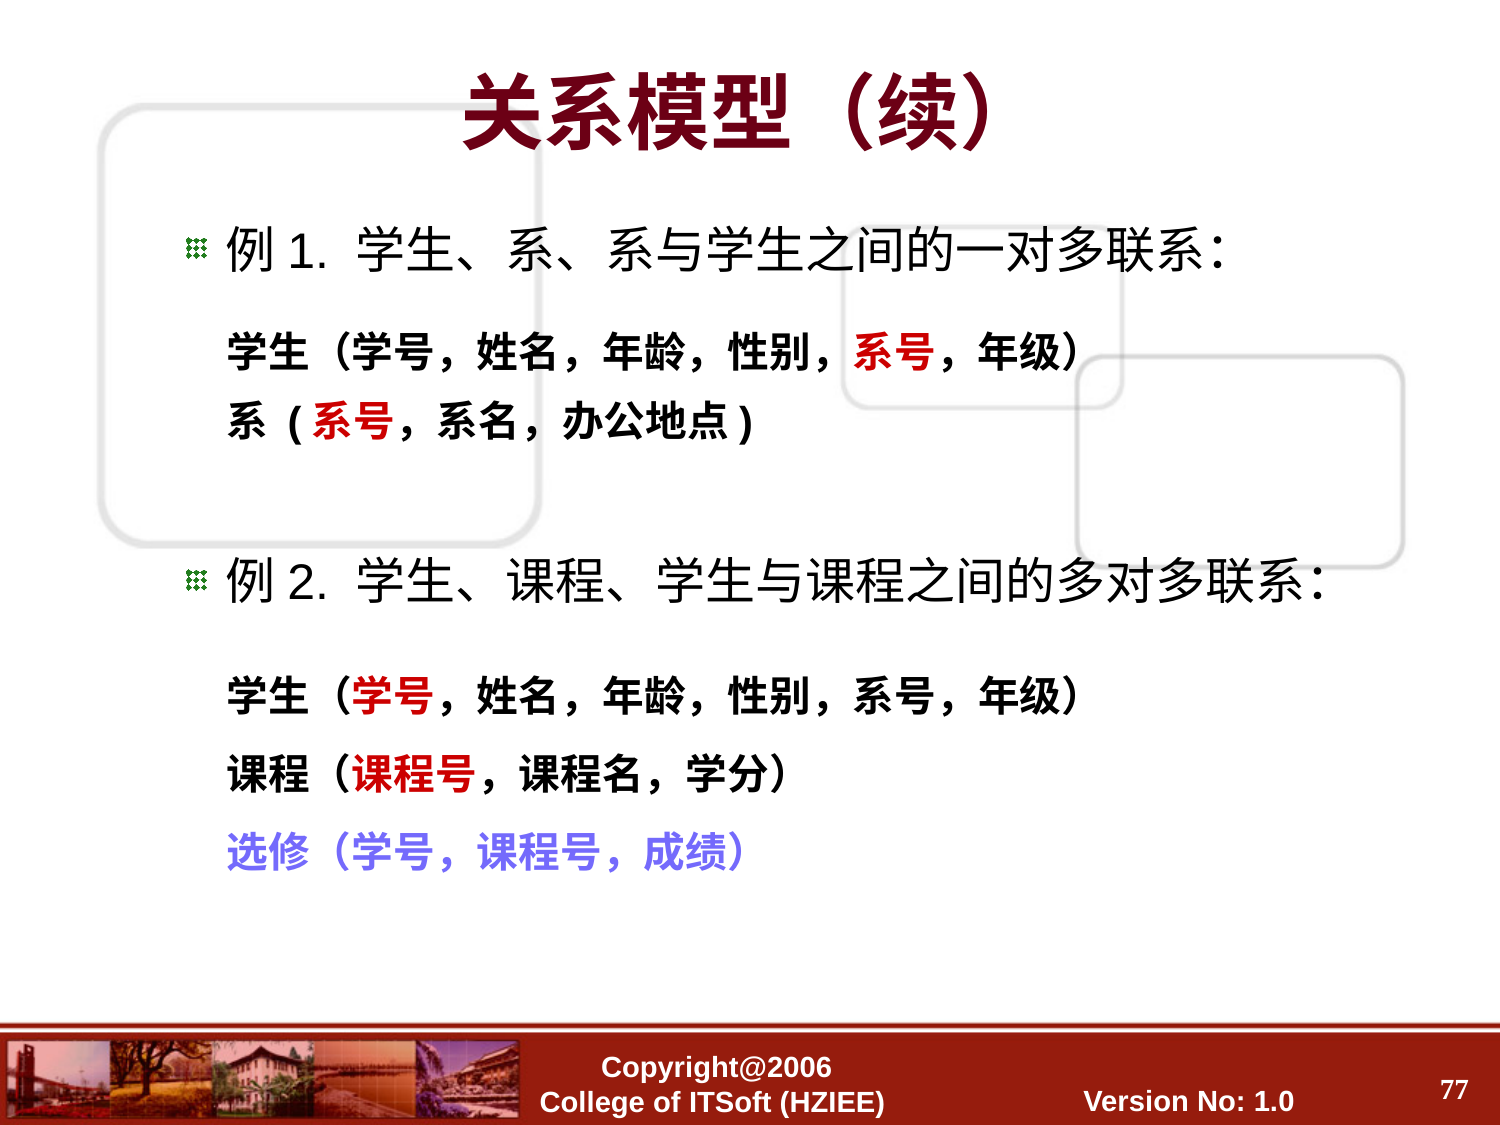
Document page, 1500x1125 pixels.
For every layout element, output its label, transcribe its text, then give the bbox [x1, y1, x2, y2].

title 关系模型（续） [76, 58, 1427, 163]
list 例1. 学生、系、系与学生之间的一对多联系： 学生（学号，姓名，年龄，性别，系号，年级） 系 (系号，系名，办公地点) 例2. 学生、课程、学生与课程之间的多对多联系： 学生（学号，姓名，年龄，性别，系号，年级） 课程（课程号，课程名，学分） 选修（学号，课程号，成绩） [88, 210, 1449, 920]
picture [0, 0, 1500, 1125]
